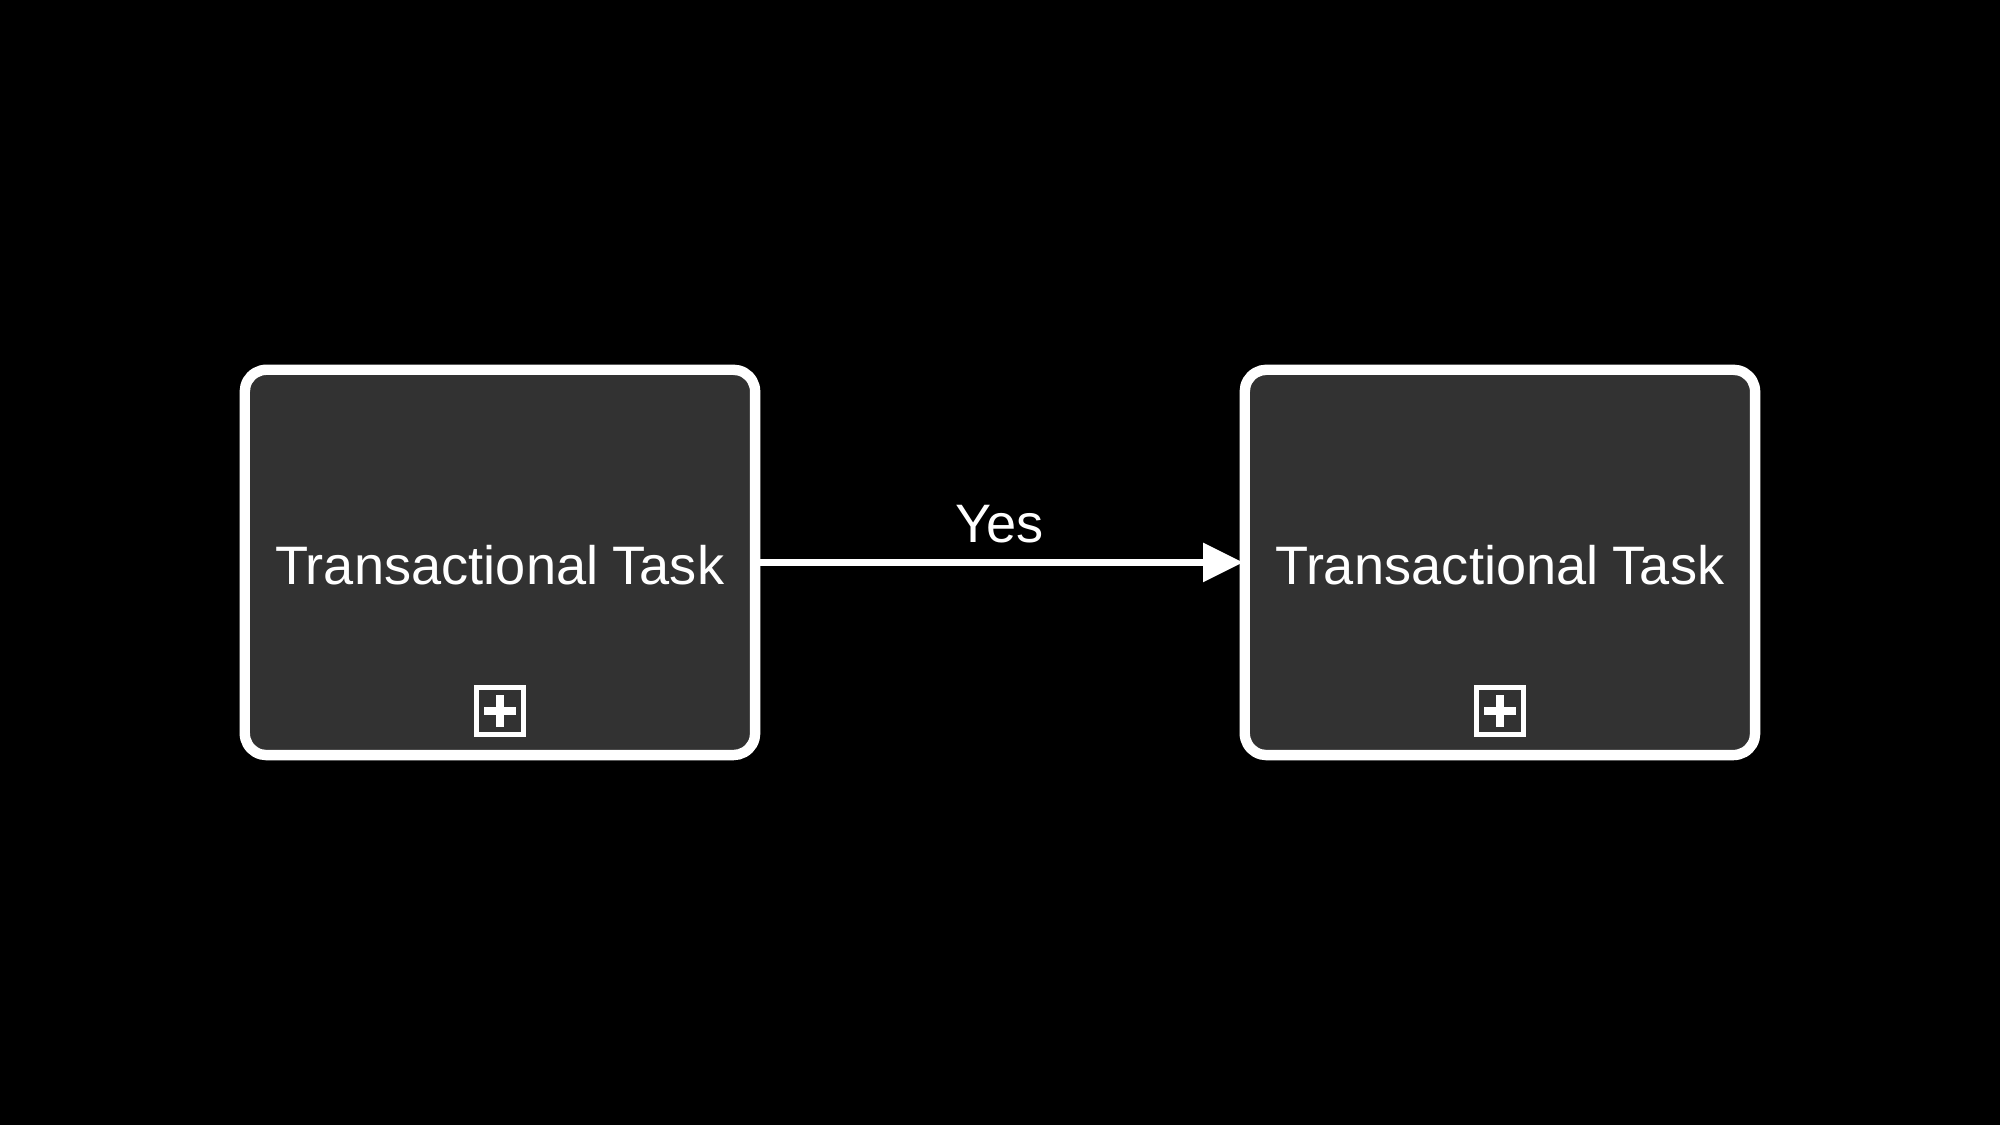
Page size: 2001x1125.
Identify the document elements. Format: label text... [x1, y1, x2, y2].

text_box [1486, 697, 1514, 725]
text_box [486, 697, 514, 725]
text_box Yes [930, 483, 1070, 558]
text_box [475, 686, 524, 735]
text_box [1204, 545, 1240, 580]
text_box Transactional Task [1243, 368, 1757, 757]
text_box Transactional Task [243, 368, 757, 757]
text_box [1475, 686, 1524, 735]
